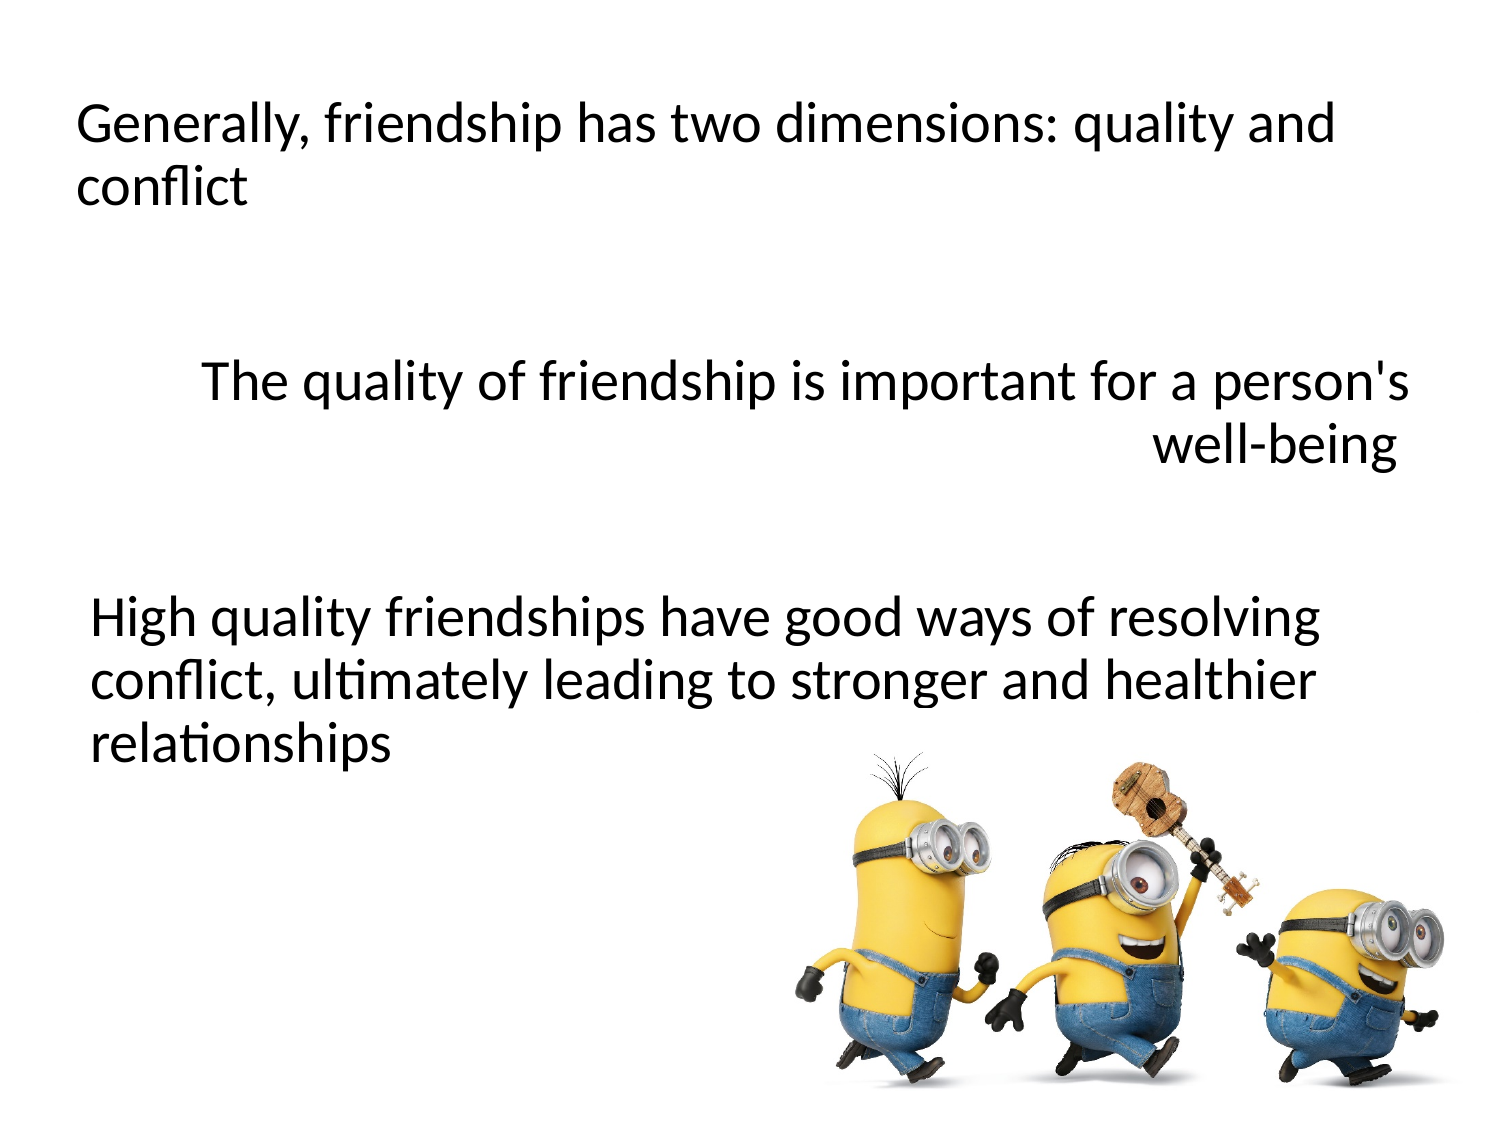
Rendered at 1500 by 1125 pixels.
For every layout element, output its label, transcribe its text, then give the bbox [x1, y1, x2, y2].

picture [734, 708, 1500, 1125]
text_box Generally, friendship has two dimensions: quality and conflict [61, 84, 1355, 265]
list High quality friendships have good ways of resolving conflict, ultimately leading to stronger and healthier relationships [75, 578, 1370, 803]
text_box The quality of friendship is important for a person's well-being [132, 342, 1427, 490]
